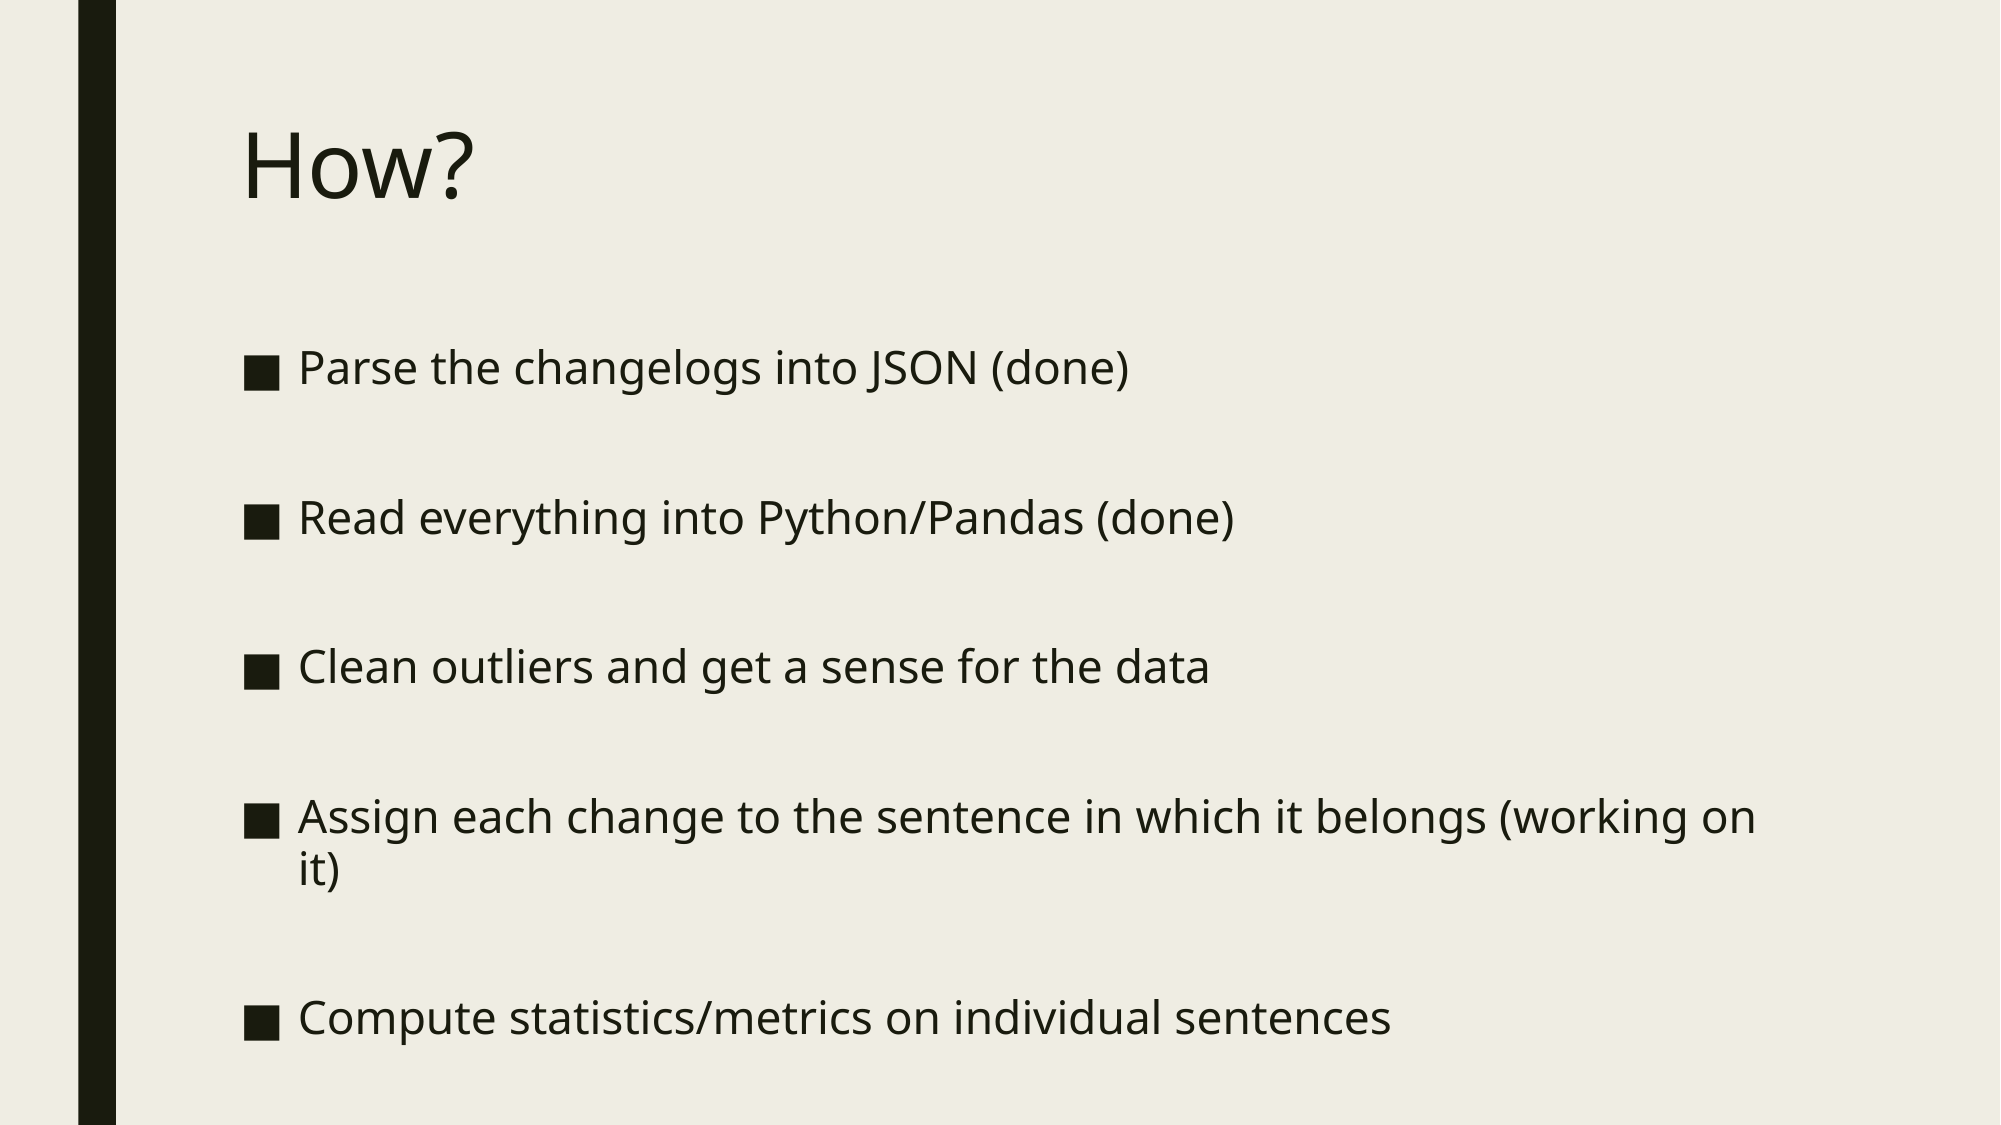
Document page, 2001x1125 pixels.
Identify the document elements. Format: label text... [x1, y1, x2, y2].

list Parse the changelogs into JSON (done) Read everything into Python/Pandas (done) Clean outliers and get a sense for the data Assign each change to the sentence in which it belongs (working on it) Compute statistics/metrics on individual sentences [225, 335, 1800, 1055]
title How? [225, 112, 1800, 335]
